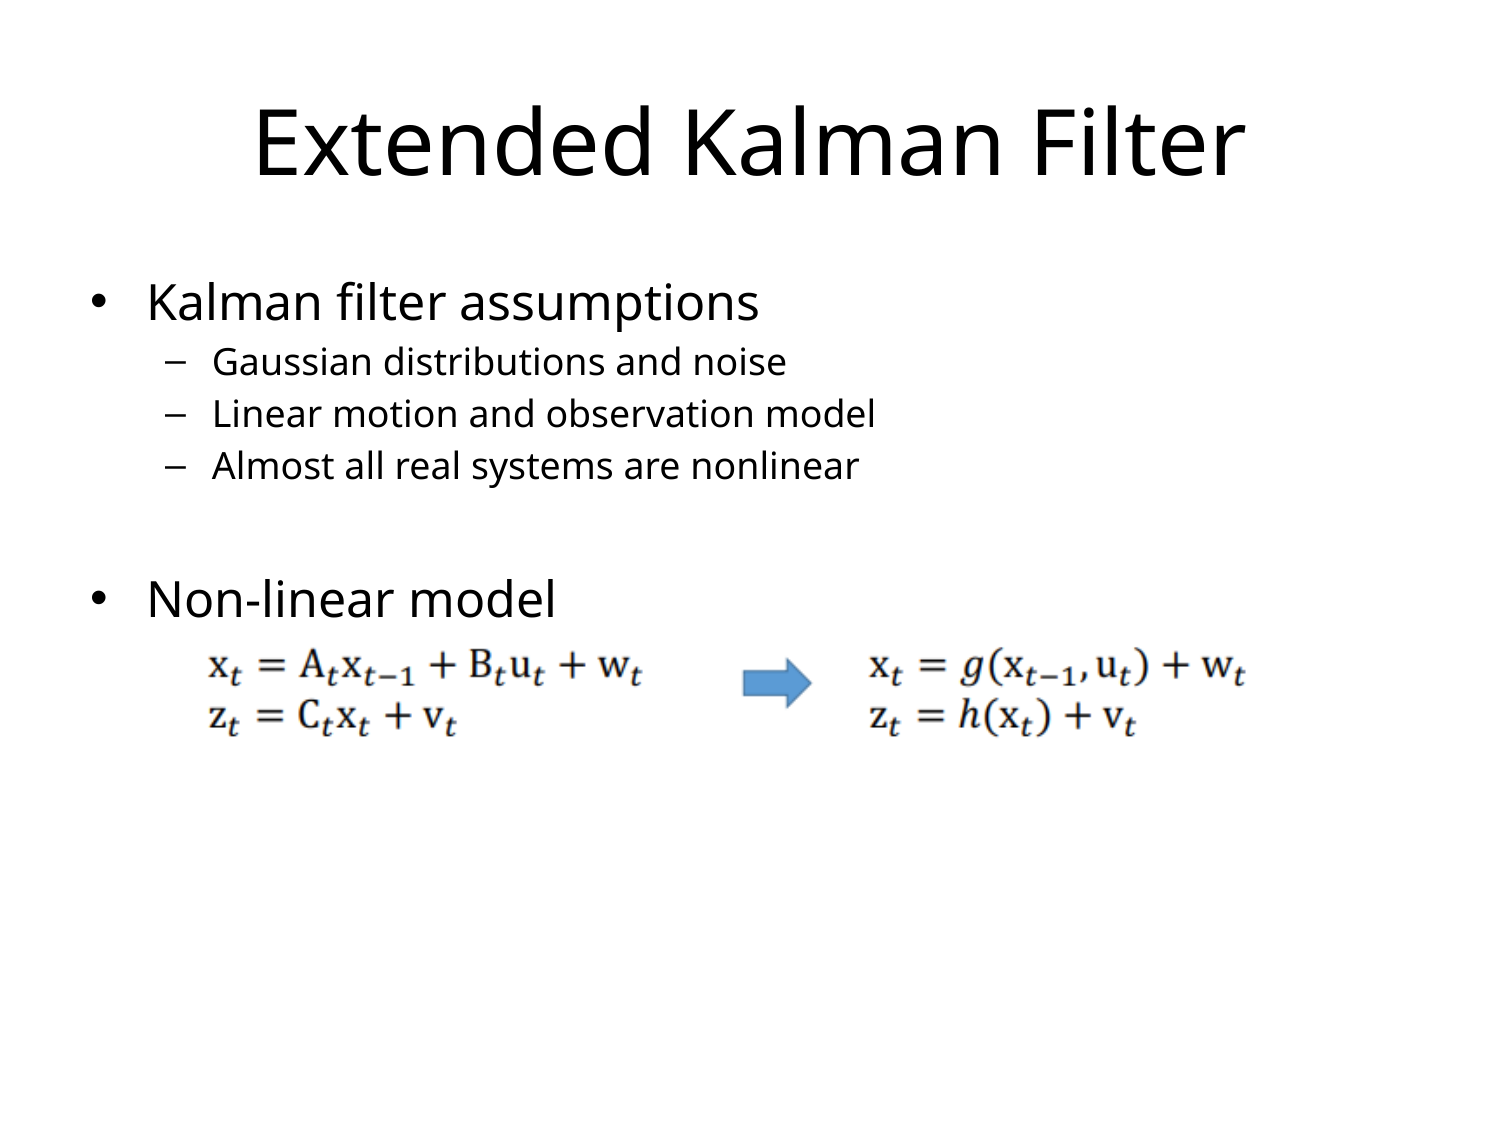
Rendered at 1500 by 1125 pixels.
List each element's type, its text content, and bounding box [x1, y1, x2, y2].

list Kalman filter assumptions Gaussian distributions and noise Linear motion and observation model Almost all real systems are nonlinear Non-linear model [75, 262, 1425, 1005]
title Extended Kalman Filter [75, 45, 1425, 233]
picture [193, 632, 1265, 762]
